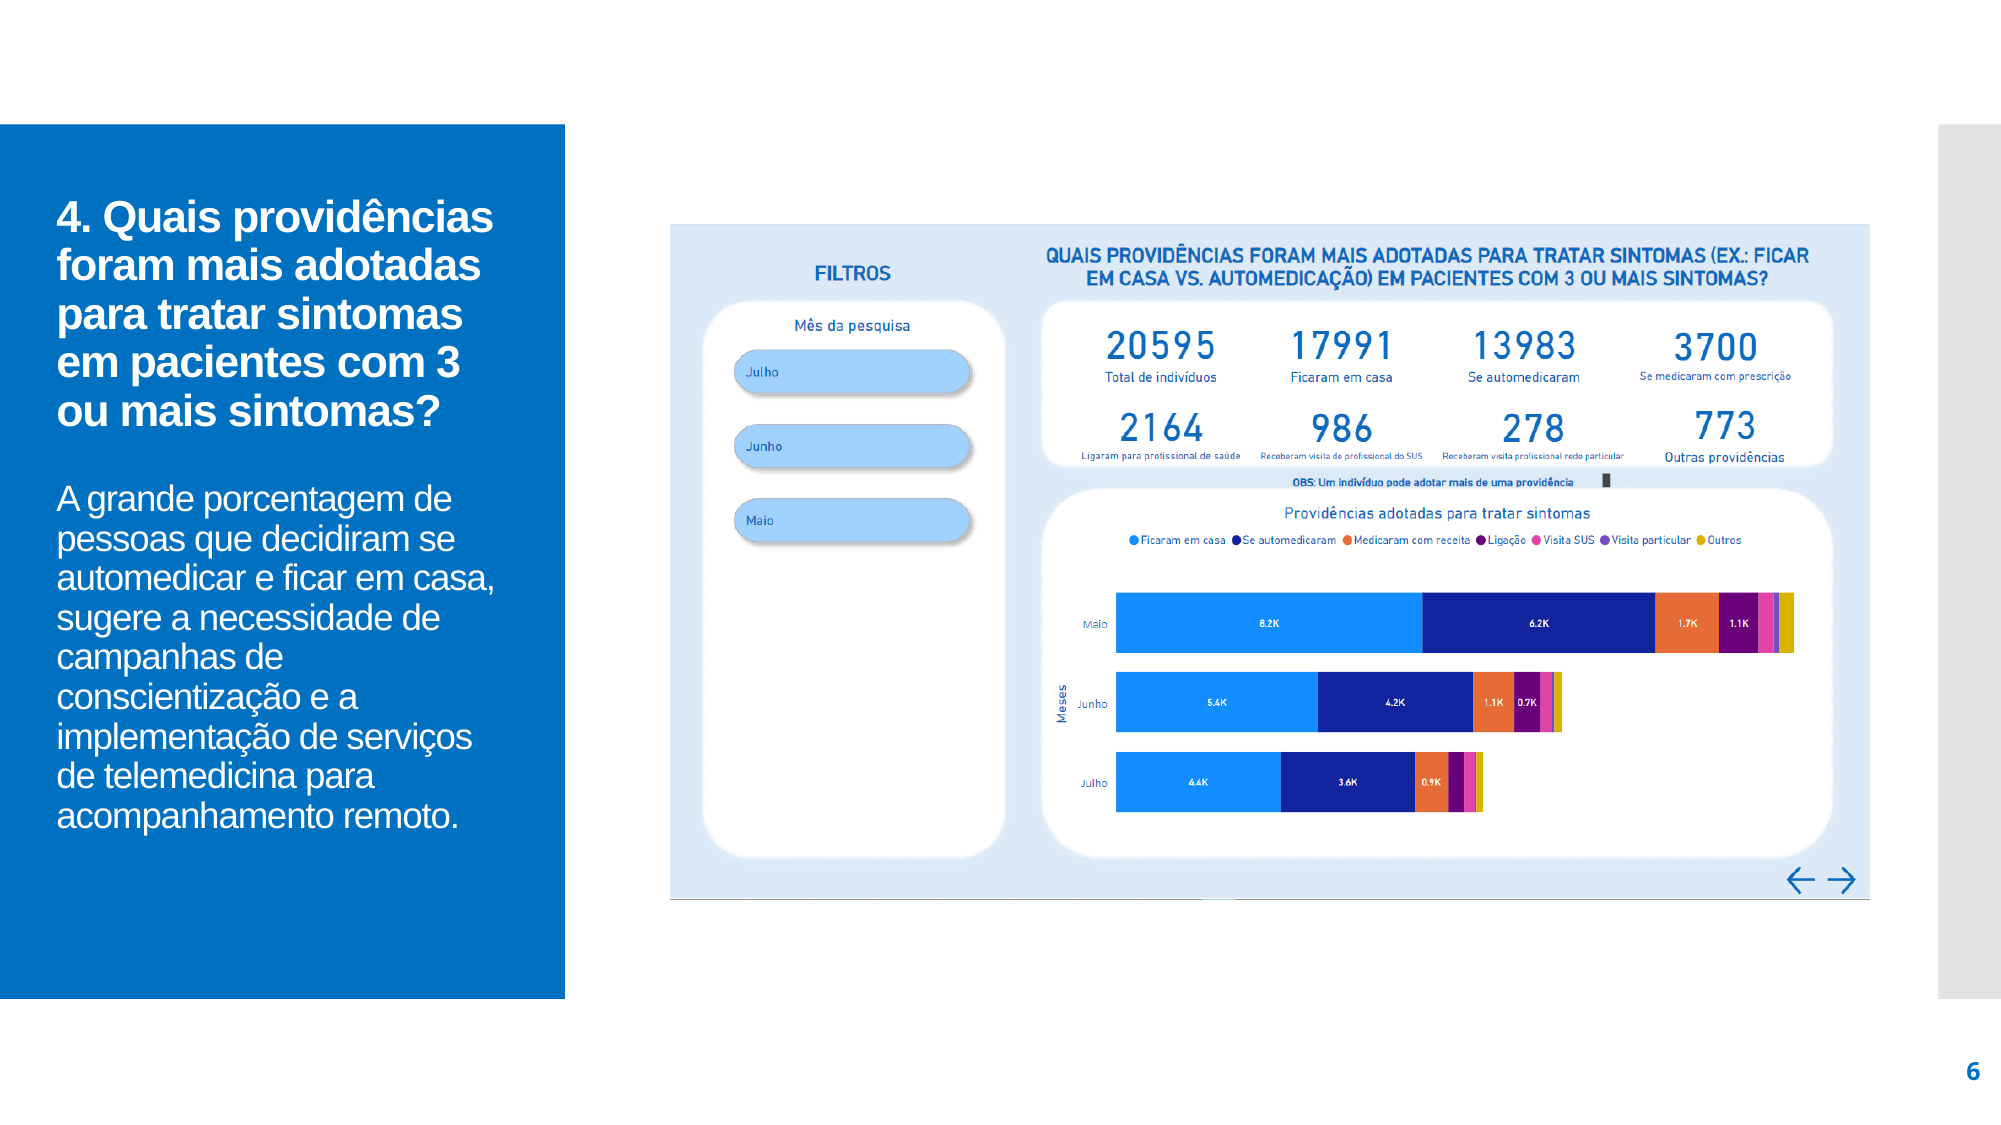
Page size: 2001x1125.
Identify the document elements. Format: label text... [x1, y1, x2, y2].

slide_number 6 [1744, 1042, 1996, 1103]
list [669, 223, 1871, 900]
title 4. Quais providências foram mais adotadas para tratar sintomas em pacientes com 3 ou mais sintomas? A grande porcentagem de pessoas que decidiram se automedicar e ficar em casa, sugere a necessidade de campanhas de conscientização e a implementação de serviços de telemedicina para acompanhamento remoto. [41, 184, 525, 940]
